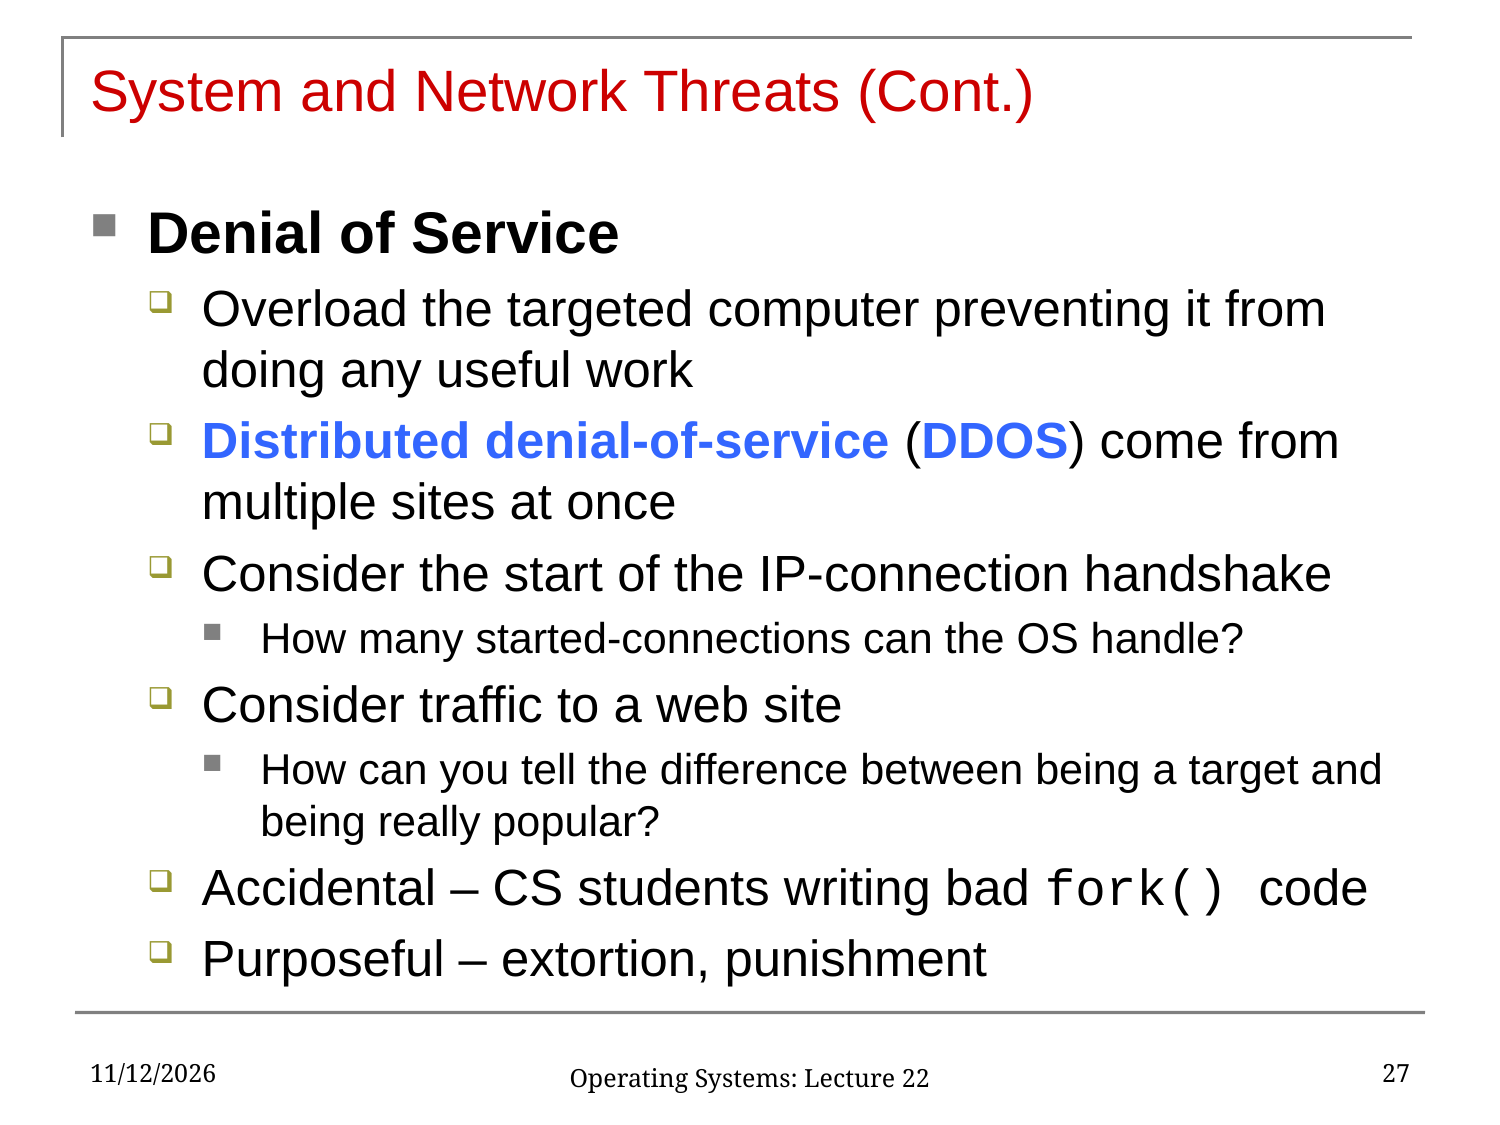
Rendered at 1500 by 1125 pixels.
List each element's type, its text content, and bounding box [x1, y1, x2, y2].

list Denial of Service Overload the targeted computer preventing it from doing any useful work Distributed denial-of-service (DDOS) come from multiple sites at once Consider the start of the IP-connection handshake How many started-connections can the OS handle? Consider traffic to a web site How can you tell the difference between being a target and being really popular? Accidental – CS students writing bad fork() code Purposeful – extortion, punishment [75, 187, 1425, 1006]
footer Operating Systems: Lecture 22 [512, 1024, 988, 1101]
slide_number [74, 1023, 426, 1100]
title System and Network Threats (Cont.) [75, 45, 1425, 163]
slide_number 27 [1074, 1023, 1426, 1100]
